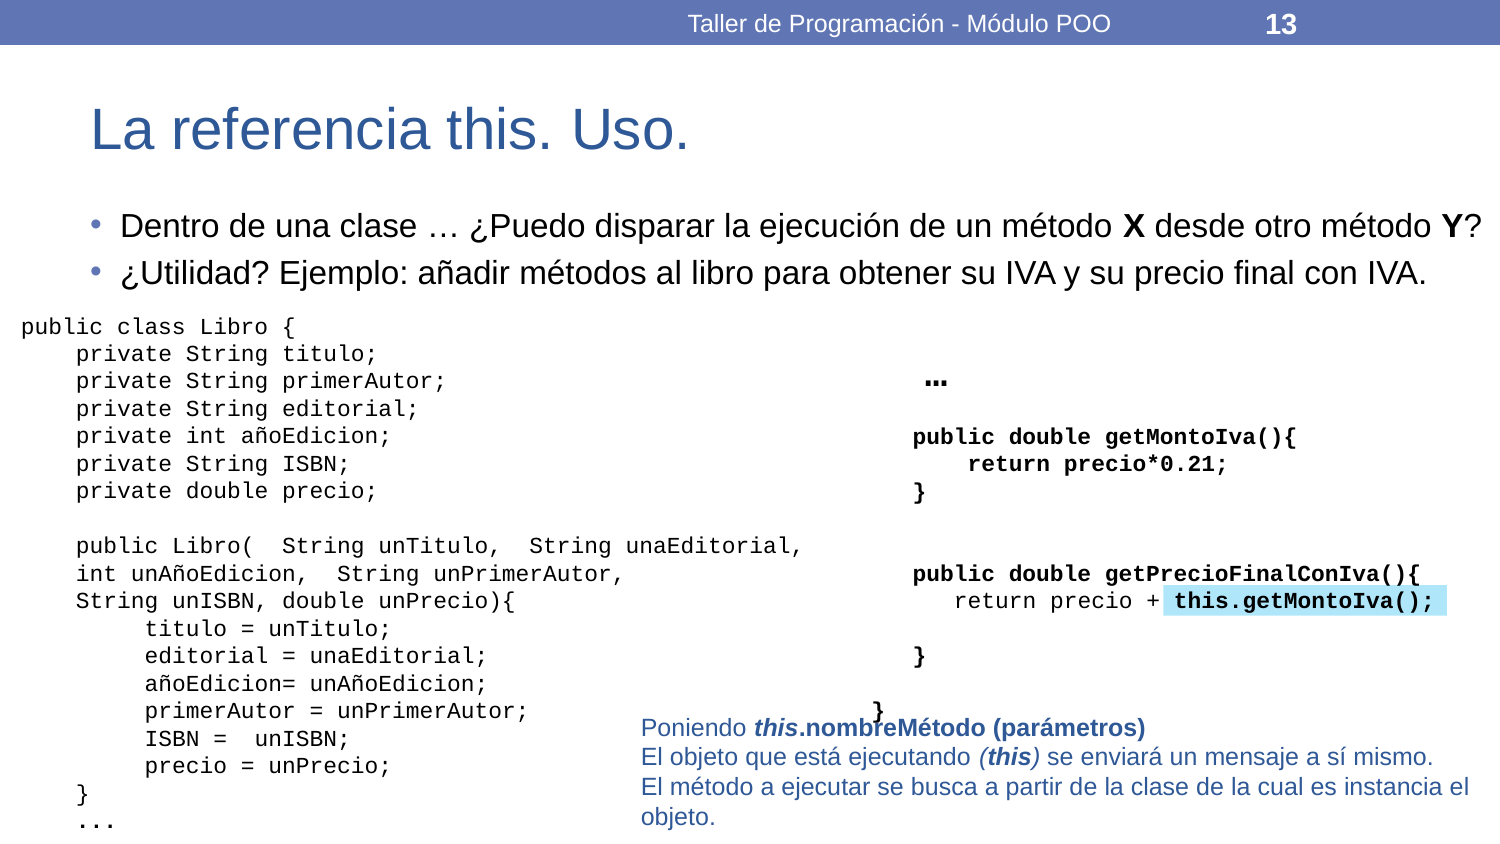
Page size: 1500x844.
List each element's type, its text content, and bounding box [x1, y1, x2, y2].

text_box Poniendo this.nombreMétodo (parámetros) El objeto que está ejecutando (this) se enviará un mensaje a sí mismo. El método a ejecutar se busca a partir de la clase de la cual es instancia el objeto. [625, 703, 1500, 839]
footer Taller de Programación - Módulo POO [562, 2, 1238, 43]
text_box public class Libro { private String titulo; private String primerAutor; private String editorial; private int añoEdicion; private String ISBN; private double precio; public Libro( String unTitulo, String unaEditorial, int unAñoEdicion, String unPrimerAutor, String unISBN, double unPrecio){ titulo = unTitulo; editorial = unaEditorial; añoEdicion= unAñoEdicion; primerAutor = unPrimerAutor; ISBN = unISBN; precio = unPrecio; } ... [5, 303, 1247, 844]
list Dentro de una clase … ¿Puedo disparar la ejecución de un método X desde otro método Y? ¿Utilidad? Ejemplo: añadir métodos al libro para obtener su IVA y su precio final con IVA. [75, 196, 1500, 703]
title La referencia this. Uso. [75, 65, 1425, 188]
text_box … public double getMontoIva(){ return precio*0.21; } public double getPrecioFinalConIva(){ return precio + this.getMontoIva(); } } [842, 341, 1477, 703]
slide_number 13 [1250, 2, 1425, 43]
